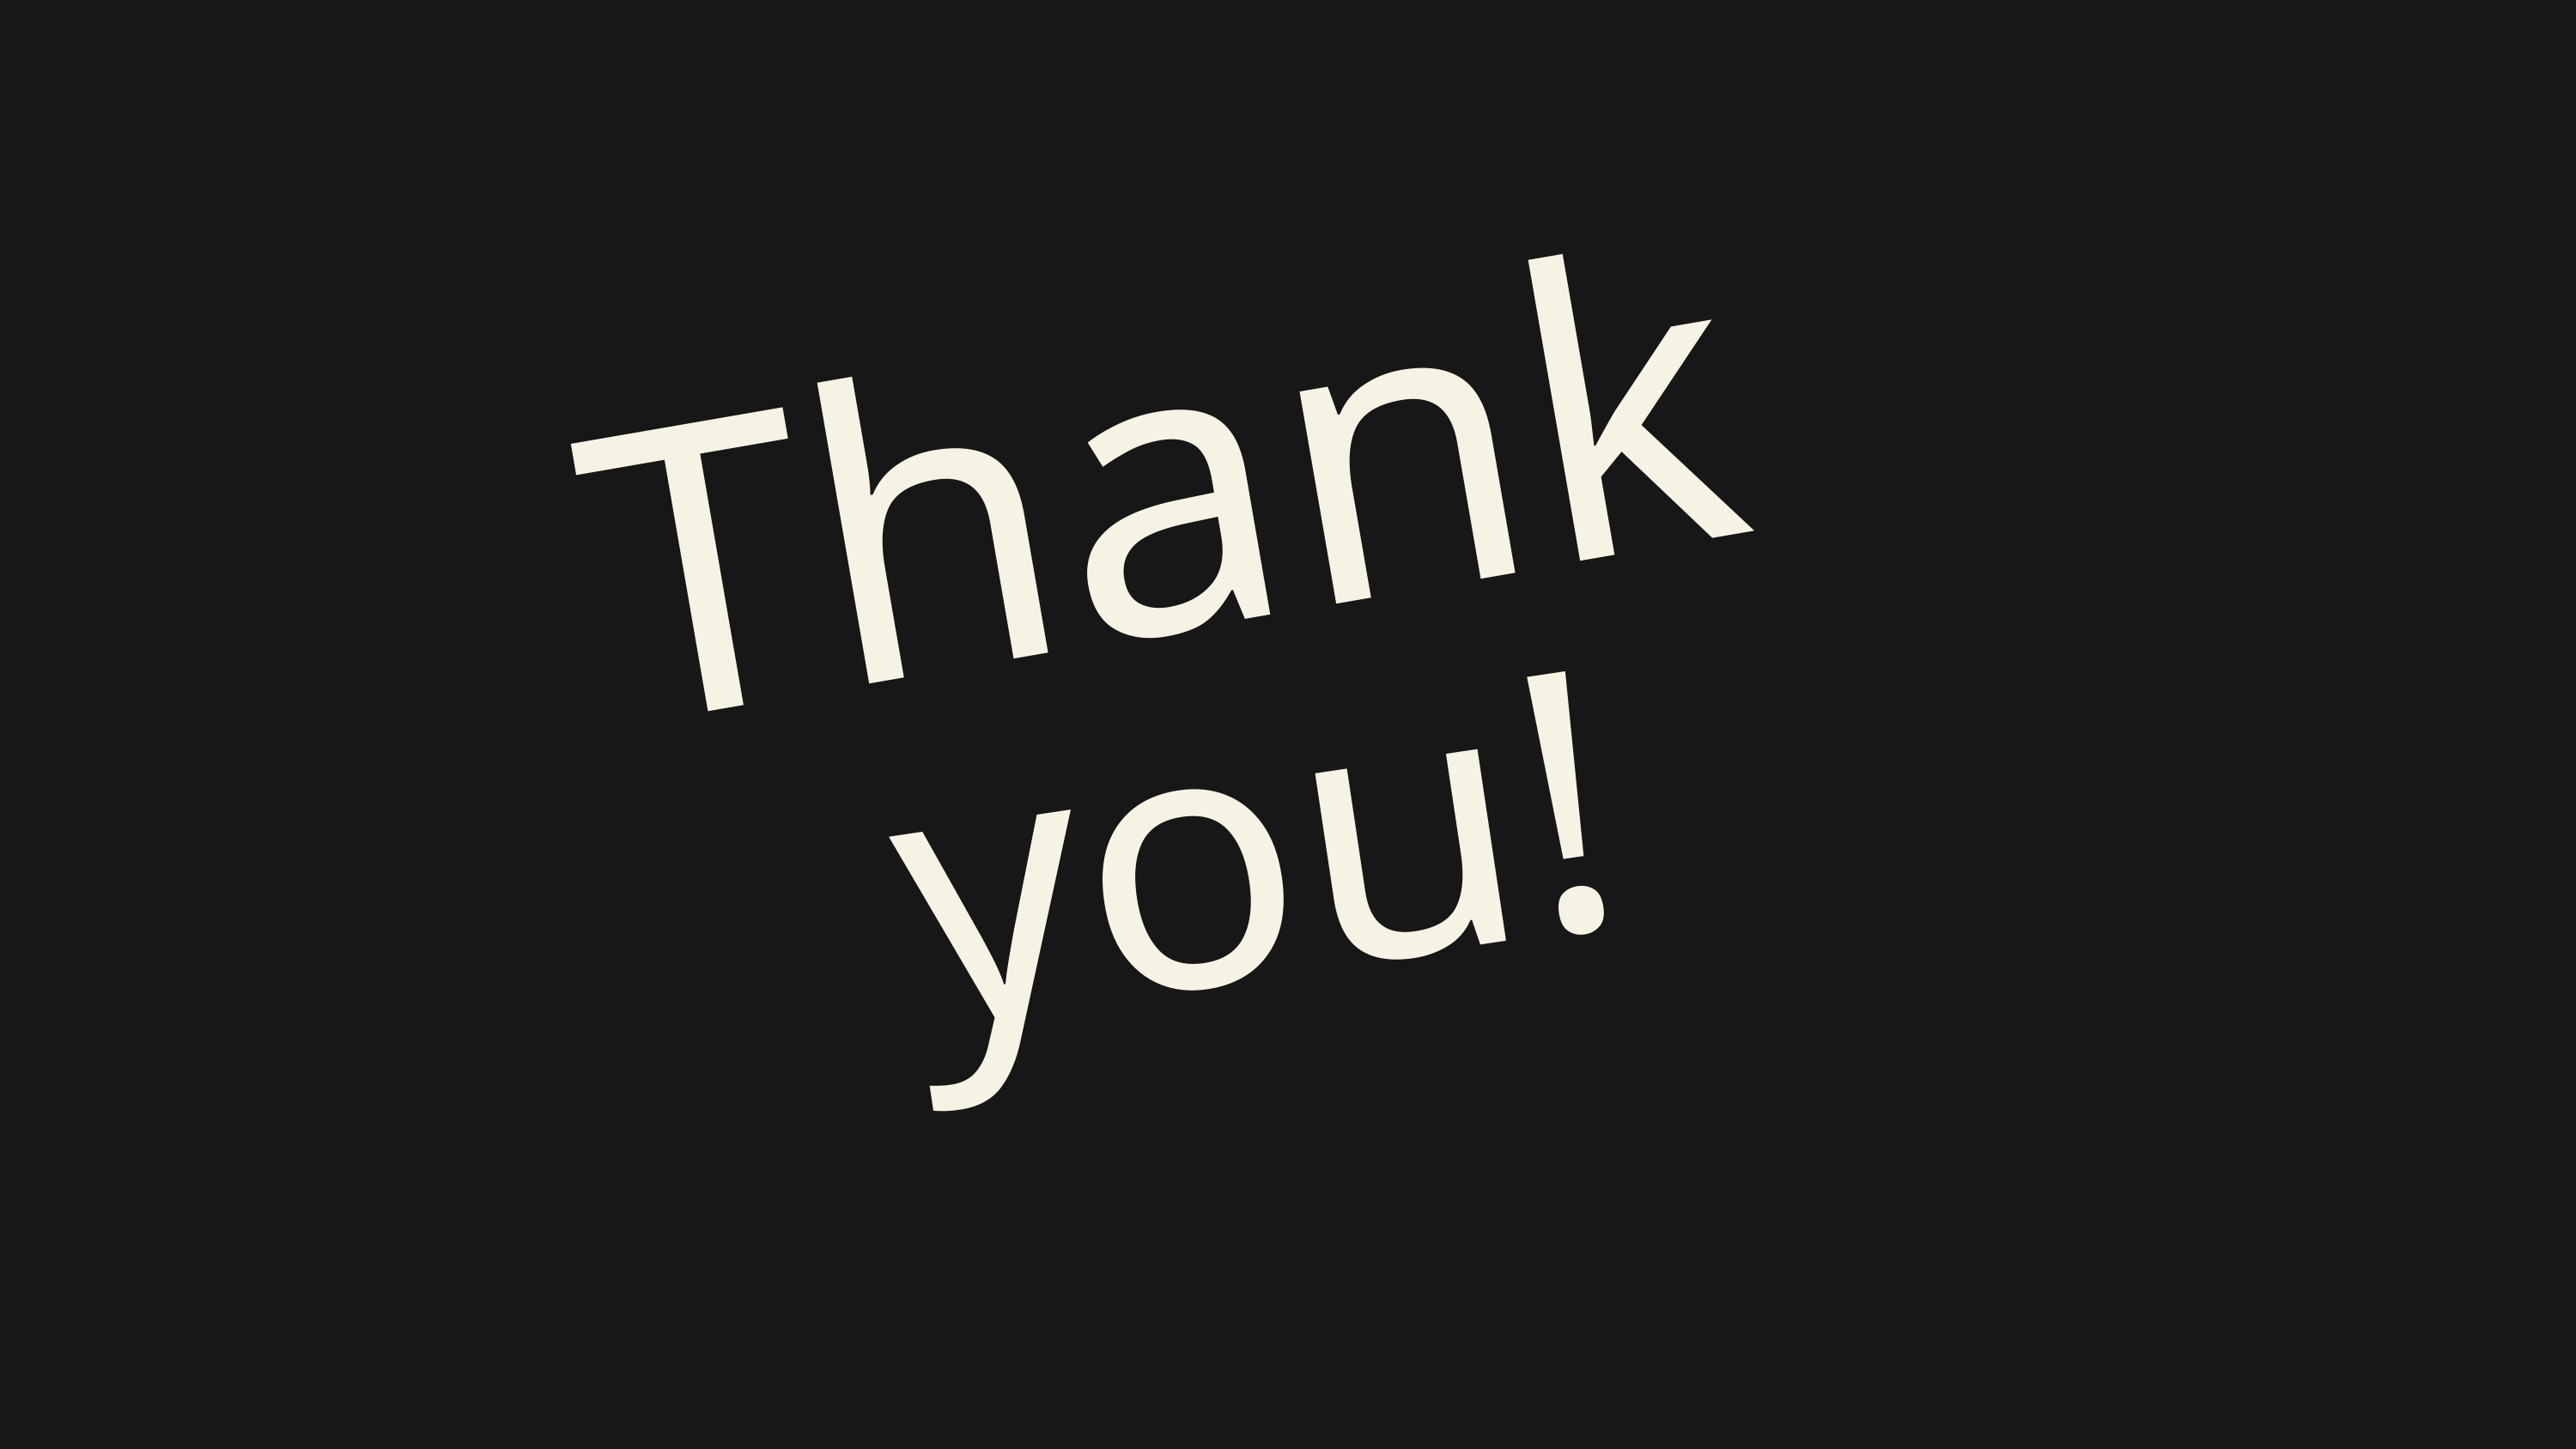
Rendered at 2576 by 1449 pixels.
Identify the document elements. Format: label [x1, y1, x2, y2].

text_box [415, 144, 1941, 1178]
